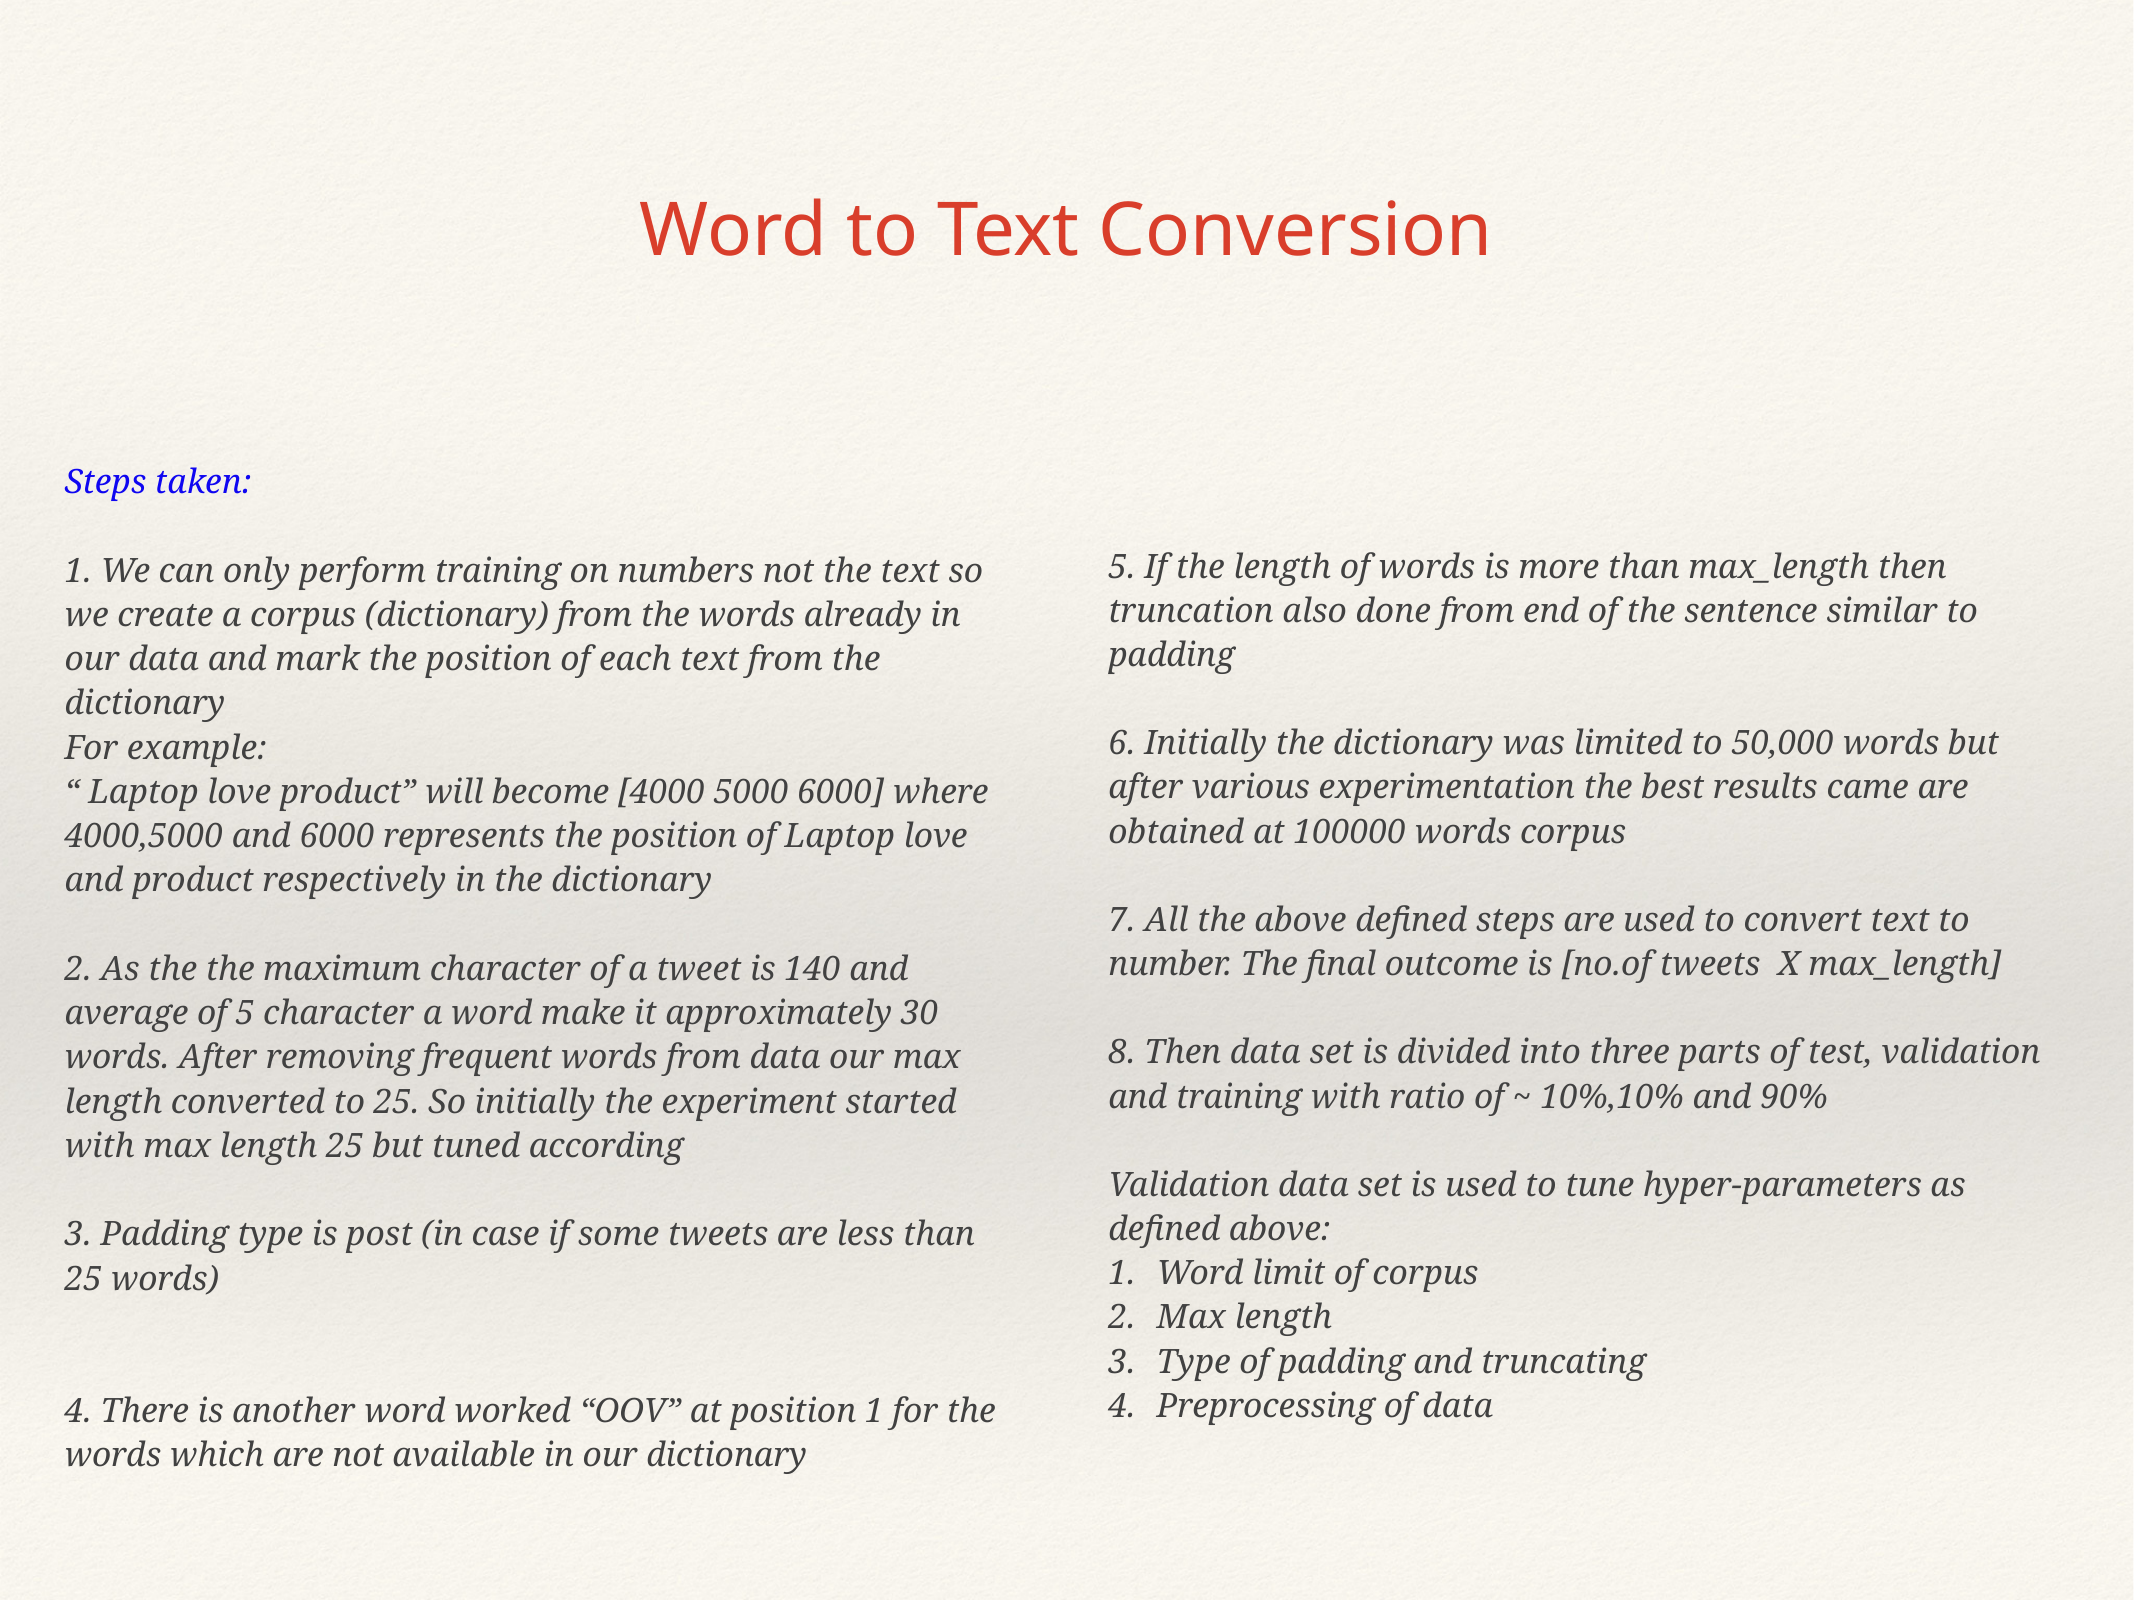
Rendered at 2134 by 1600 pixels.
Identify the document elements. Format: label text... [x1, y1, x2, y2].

list Steps taken: 1. We can only perform training on numbers not the text so we create a corpus (dictionary) from the words already in our data and mark the position of each text from the dictionary For example: “ Laptop love product” will become [4000 5000 6000] where 4000,5000 and 6000 represents the position of Laptop love and product respectively in the dictionary 2. As the the maximum character of a tweet is 140 and average of 5 character a word make it approximately 30 words. After removing frequent words from data our max length converted to 25. So initially the experiment started with max length 25 but tuned according 3. Padding type is post (in case if some tweets are less than 25 words) 4. There is another word worked “OOV” at position 1 for the words which are not available in our dictionary [55, 447, 1011, 1491]
text_box 5. If the length of words is more than max_length then truncation also done from end of the sentence similar to padding 6. Initially the dictionary was limited to 50,000 words but after various experimentation the best results came are obtained at 100000 words corpus 7. All the above defined steps are used to convert text to number. The final outcome is [no.of tweets X max_length] 8. Then data set is divided into three parts of test, validation and training with ratio of ~ 10%,10% and 90% Validation data set is used to tune hyper-parameters as defined above: Word limit of corpus Max length Type of padding and truncating Preprocessing of data [1100, 447, 2055, 1490]
title Word to Text Conversion [82, 130, 2051, 332]
picture [0, 0, 2134, 1600]
